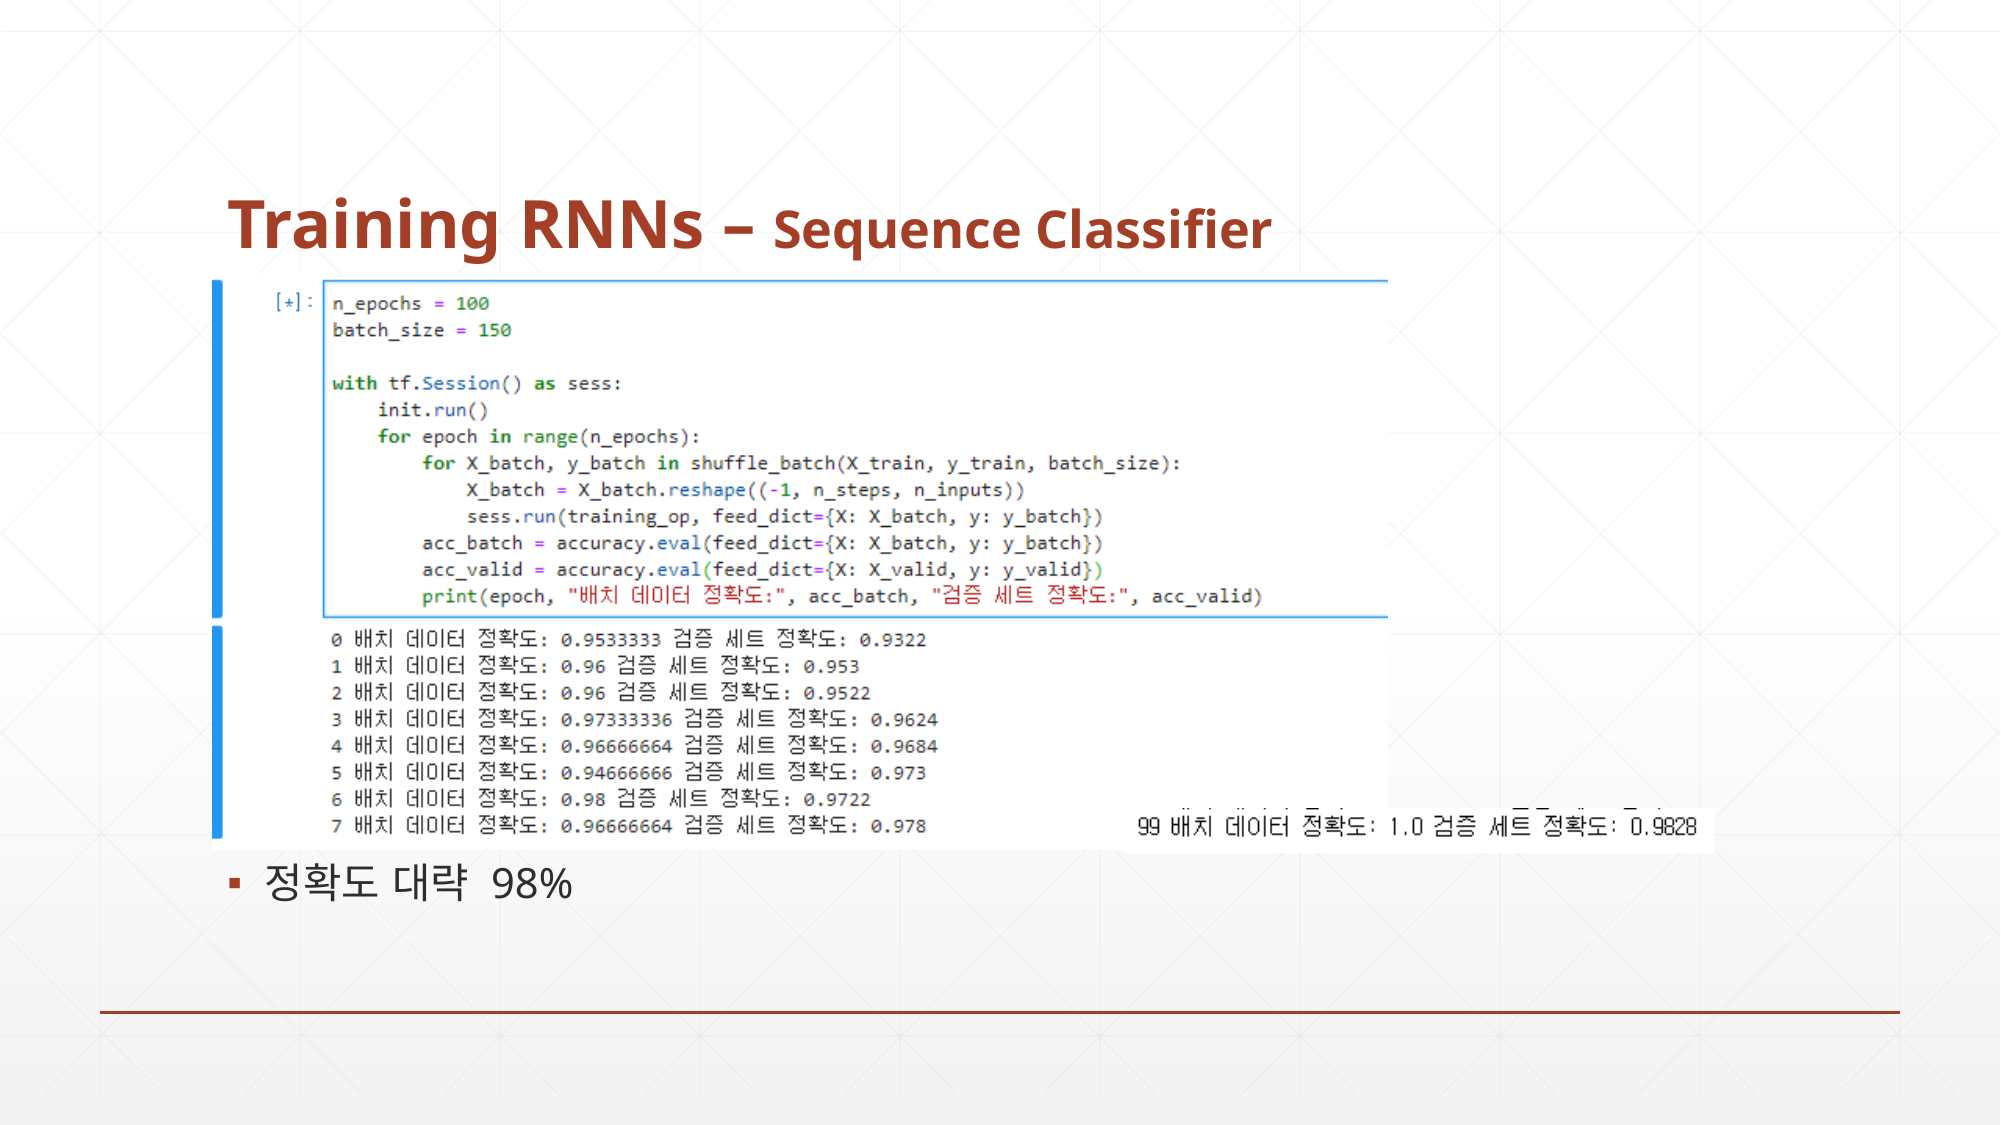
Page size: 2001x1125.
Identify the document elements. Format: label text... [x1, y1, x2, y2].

list 정확도 대략 98% [212, 854, 1788, 1014]
title Training RNNs – Sequence Classifier [212, 82, 1788, 271]
picture [212, 274, 1715, 853]
